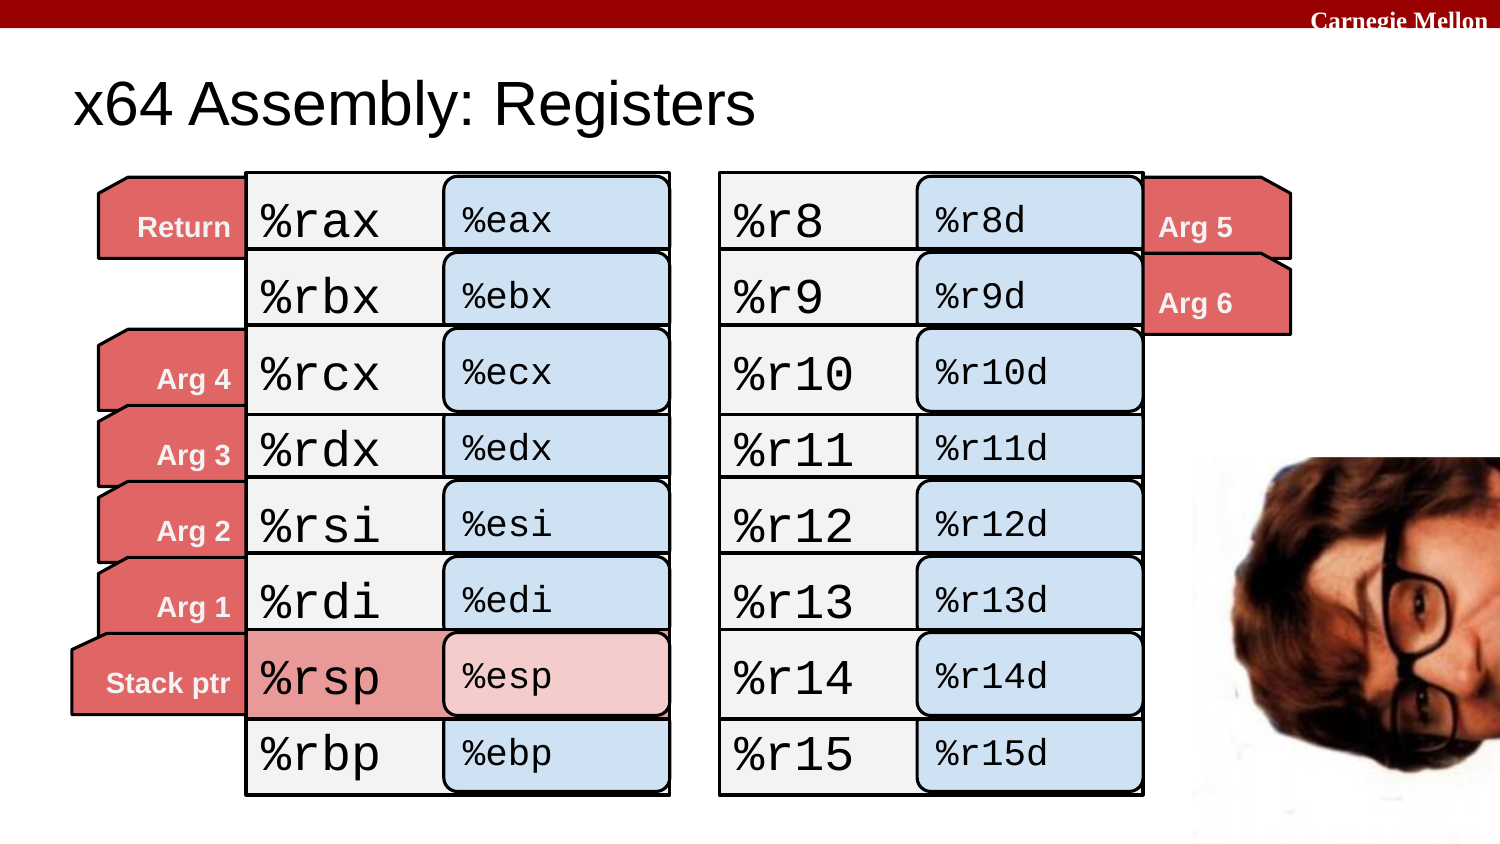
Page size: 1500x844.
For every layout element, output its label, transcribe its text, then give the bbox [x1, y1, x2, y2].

text_box %r15d [917, 719, 1074, 792]
text_box %r13d [917, 556, 1143, 629]
text_box %r13 [719, 553, 1144, 629]
text_box %ecx [443, 328, 670, 412]
text_box %r9 [719, 248, 1143, 324]
text_box %r11 [719, 415, 917, 477]
text_box %rsi [247, 477, 670, 553]
text_box %r12 [719, 477, 1144, 553]
text_box %r10 [719, 324, 1144, 415]
text_box %rax [245, 172, 670, 248]
text_box %r8 [719, 172, 1144, 248]
text_box %ebx [443, 252, 670, 324]
text_box %r9d [917, 252, 1143, 324]
text_box %rcx [245, 324, 670, 415]
title x64 Assembly: Registers [58, 15, 1304, 186]
text_box %rbp [245, 719, 670, 796]
text_box Stack ptr [71, 633, 247, 715]
text_box Arg 4 [98, 329, 247, 411]
text_box Arg 6 [1143, 253, 1291, 335]
text_box Arg 5 [1143, 177, 1291, 259]
text_box Arg 1 [98, 557, 247, 636]
text_box %r12d [917, 480, 1144, 553]
text_box %r14 [719, 629, 1074, 719]
text_box %r11d [917, 415, 1144, 477]
text_box %rdx [247, 415, 444, 477]
text_box %esp [443, 632, 670, 716]
text_box %r10d [917, 328, 1144, 412]
text_box %eax [443, 176, 670, 248]
text_box %edi [443, 556, 670, 629]
text_box Arg 2 [98, 481, 247, 563]
text_box %rdi [247, 553, 670, 629]
text_box %rbx [245, 248, 670, 324]
text_box %edx [443, 415, 670, 477]
text_box %rsp [245, 629, 670, 719]
text_box Arg 3 [98, 405, 247, 487]
text_box %r8d [917, 176, 1143, 248]
text_box %ebp [443, 719, 670, 792]
text_box %r14d [917, 632, 1074, 716]
picture [1079, 458, 1500, 844]
text_box %esi [443, 480, 670, 553]
text_box %r15 [719, 719, 1074, 796]
text_box Return [98, 177, 247, 259]
